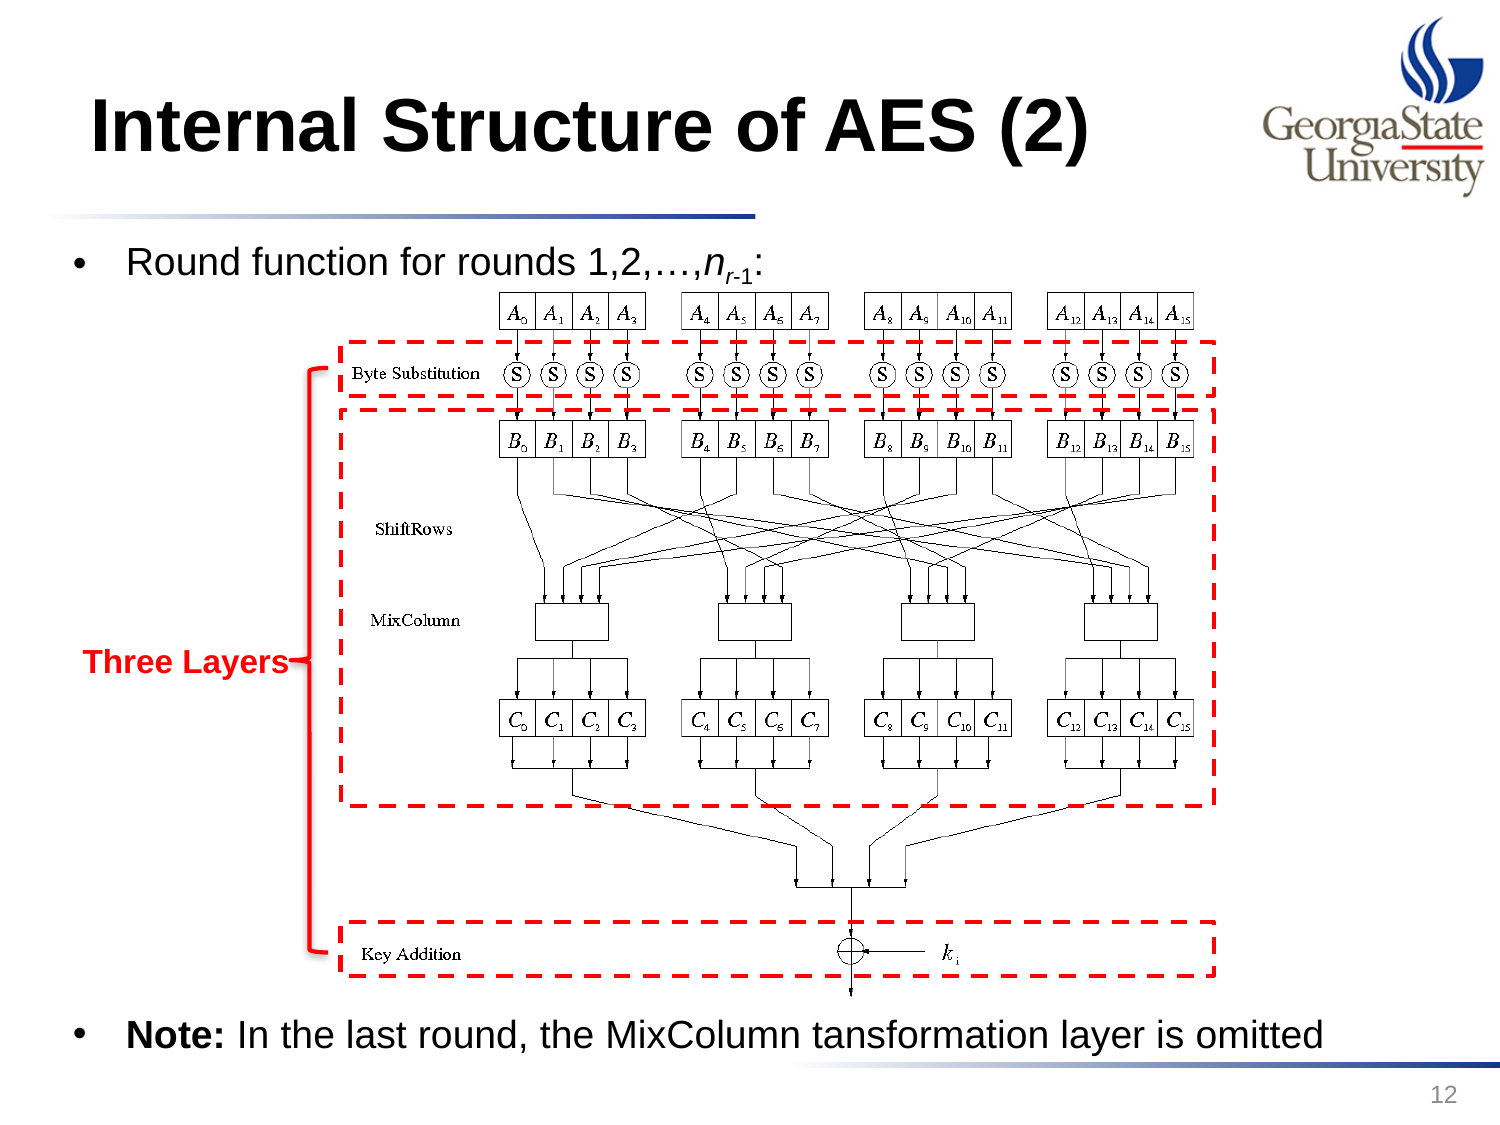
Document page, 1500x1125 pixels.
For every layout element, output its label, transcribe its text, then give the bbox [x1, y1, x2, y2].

text_box [340, 921, 345, 976]
text_box Three Layers [67, 632, 305, 688]
text_box [305, 365, 329, 955]
picture [1247, 0, 1500, 216]
slide_number 12 [1123, 1064, 1474, 1124]
text_box [1198, 410, 1215, 806]
text_box [1198, 341, 1214, 396]
picture [350, 291, 1194, 998]
text_box [340, 410, 345, 806]
text_box [1198, 921, 1214, 976]
text_box [340, 341, 345, 396]
list Round function for rounds 1,2,…,nr-1: Note: In the last round, the MixColumn tansformation layer is omitted [57, 228, 1457, 1064]
title Internal Structure of AES (2) [75, 27, 1234, 215]
